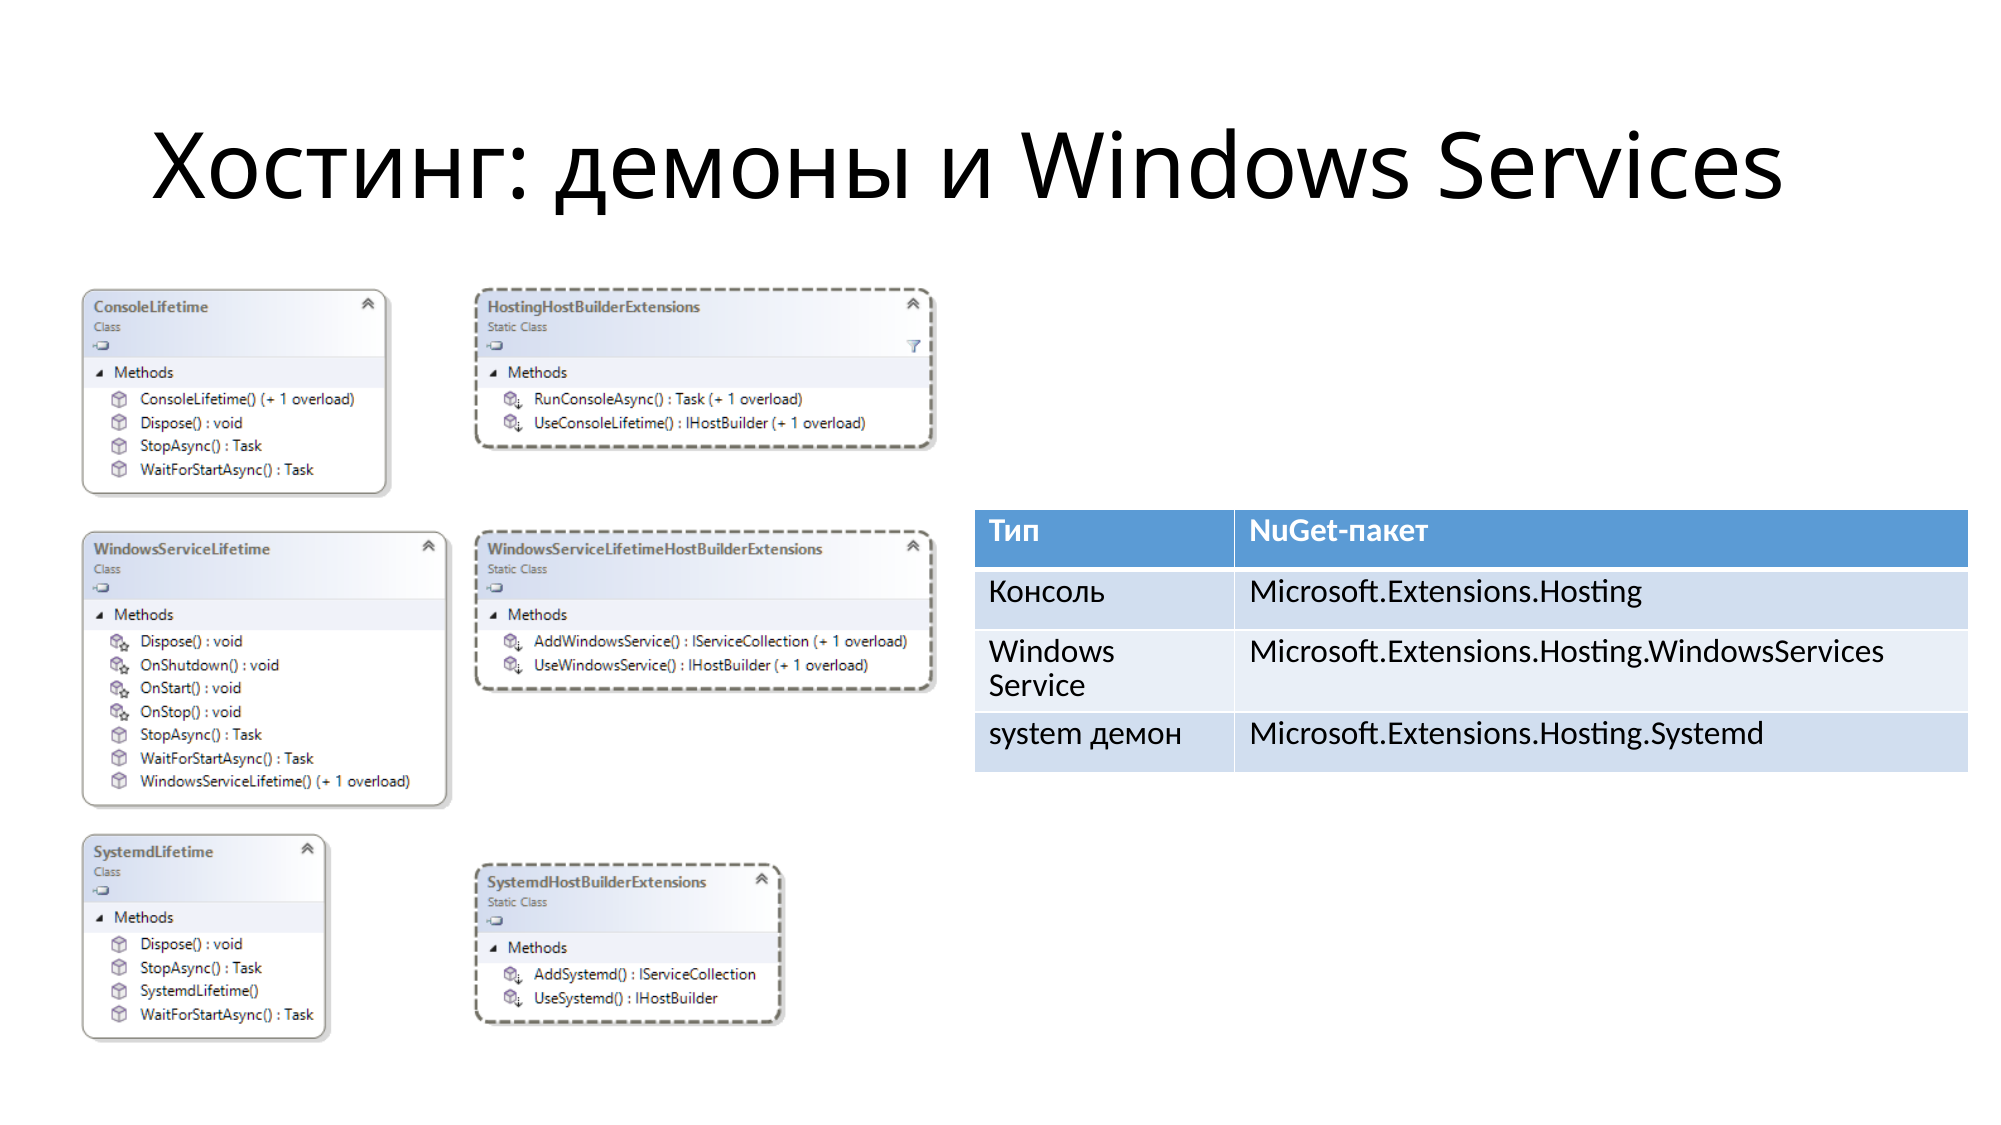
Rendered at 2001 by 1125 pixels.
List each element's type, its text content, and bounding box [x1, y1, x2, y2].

table_cell Microsoft.Extensions.Hosting.WindowsServices [1235, 631, 1968, 711]
table_cell Microsoft.Extensions.Hosting [1235, 572, 1968, 629]
title Хостинг: демоны и Windows Services [137, 59, 1863, 278]
table_header NuGet-пакет [1235, 510, 1968, 567]
table_header Тип [975, 510, 1234, 567]
table_cell Windows Service [975, 631, 1234, 711]
table_cell Консоль [975, 572, 1234, 629]
table_cell Microsoft.Extensions.Hosting.Systemd [1235, 713, 1968, 772]
picture [70, 277, 942, 1049]
table_cell system демон [975, 713, 1234, 772]
